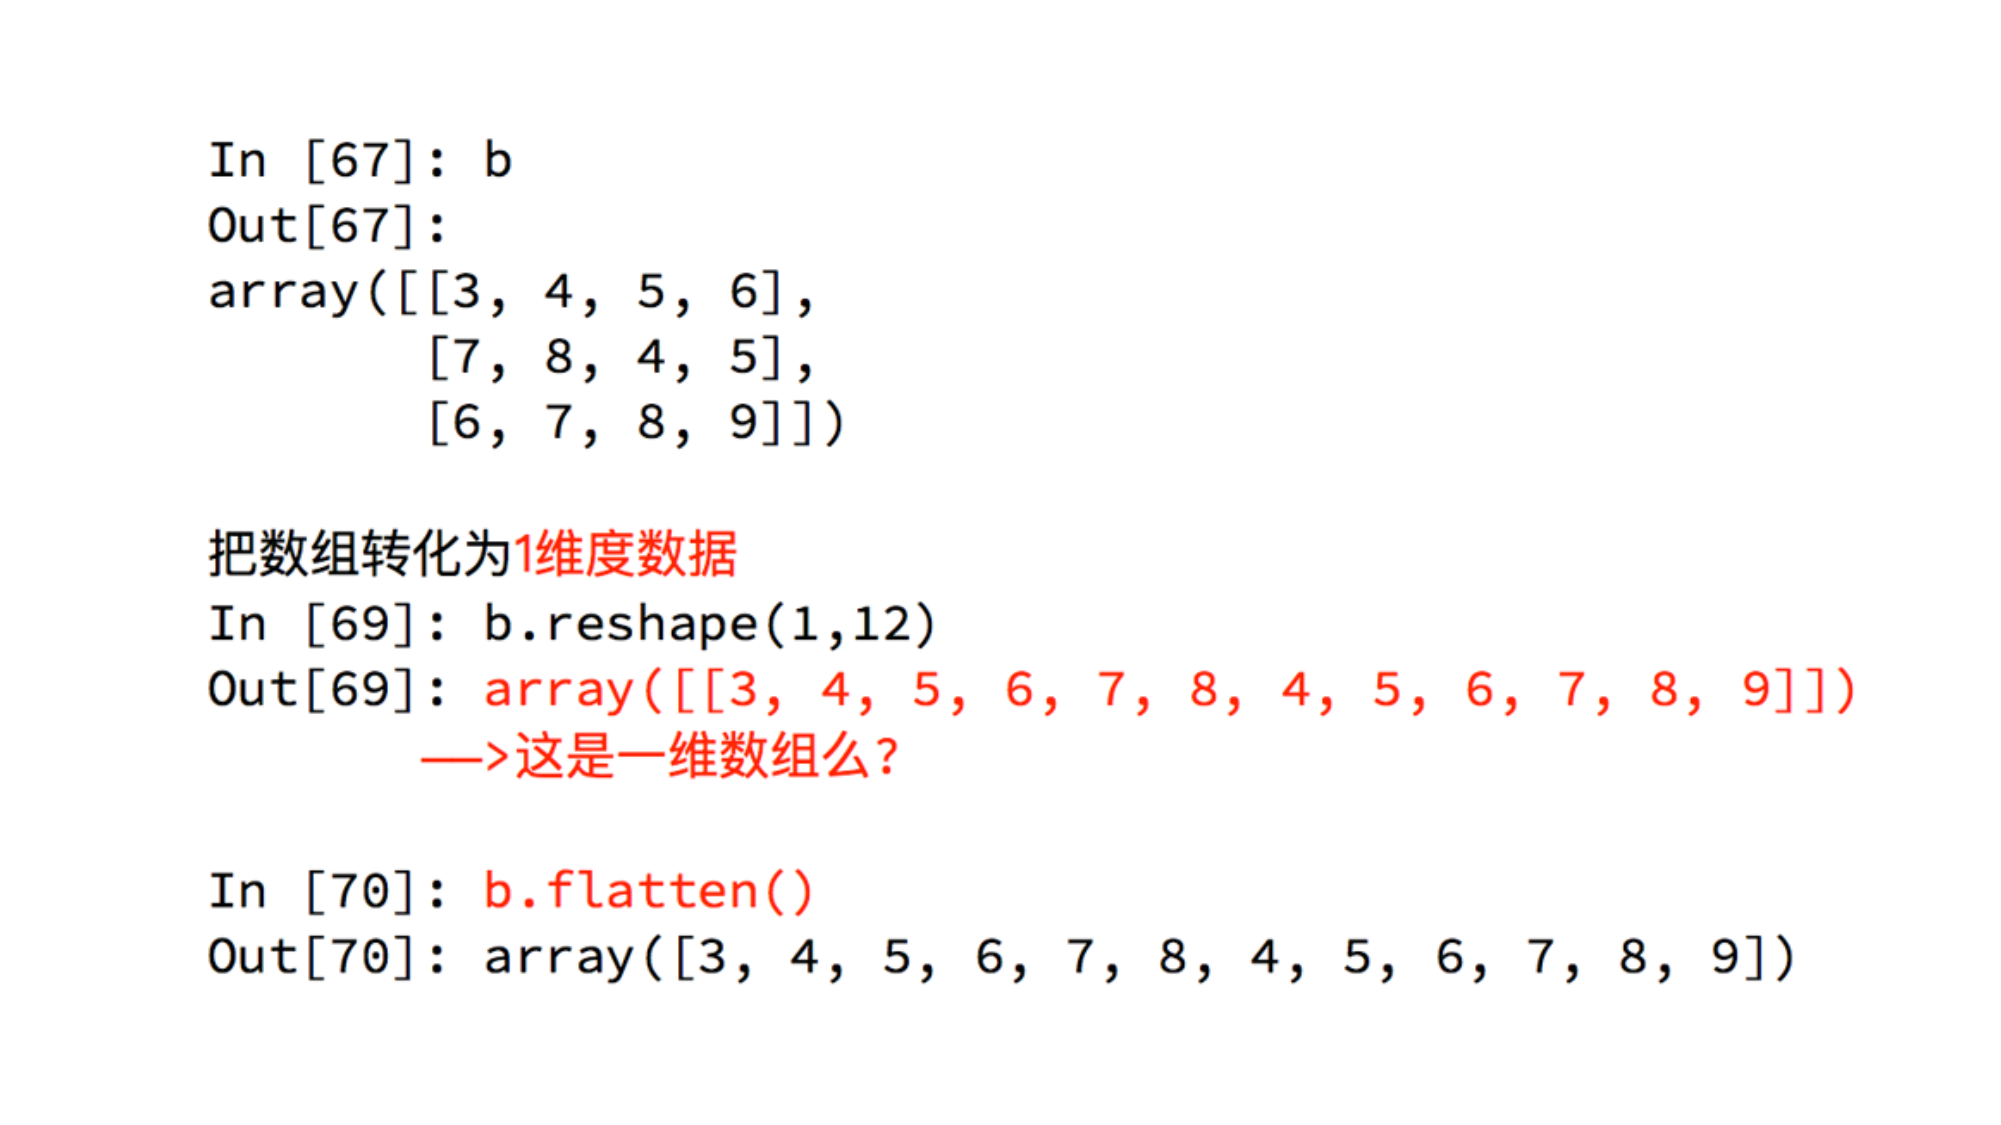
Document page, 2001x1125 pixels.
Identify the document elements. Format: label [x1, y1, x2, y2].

picture [190, 132, 1870, 993]
